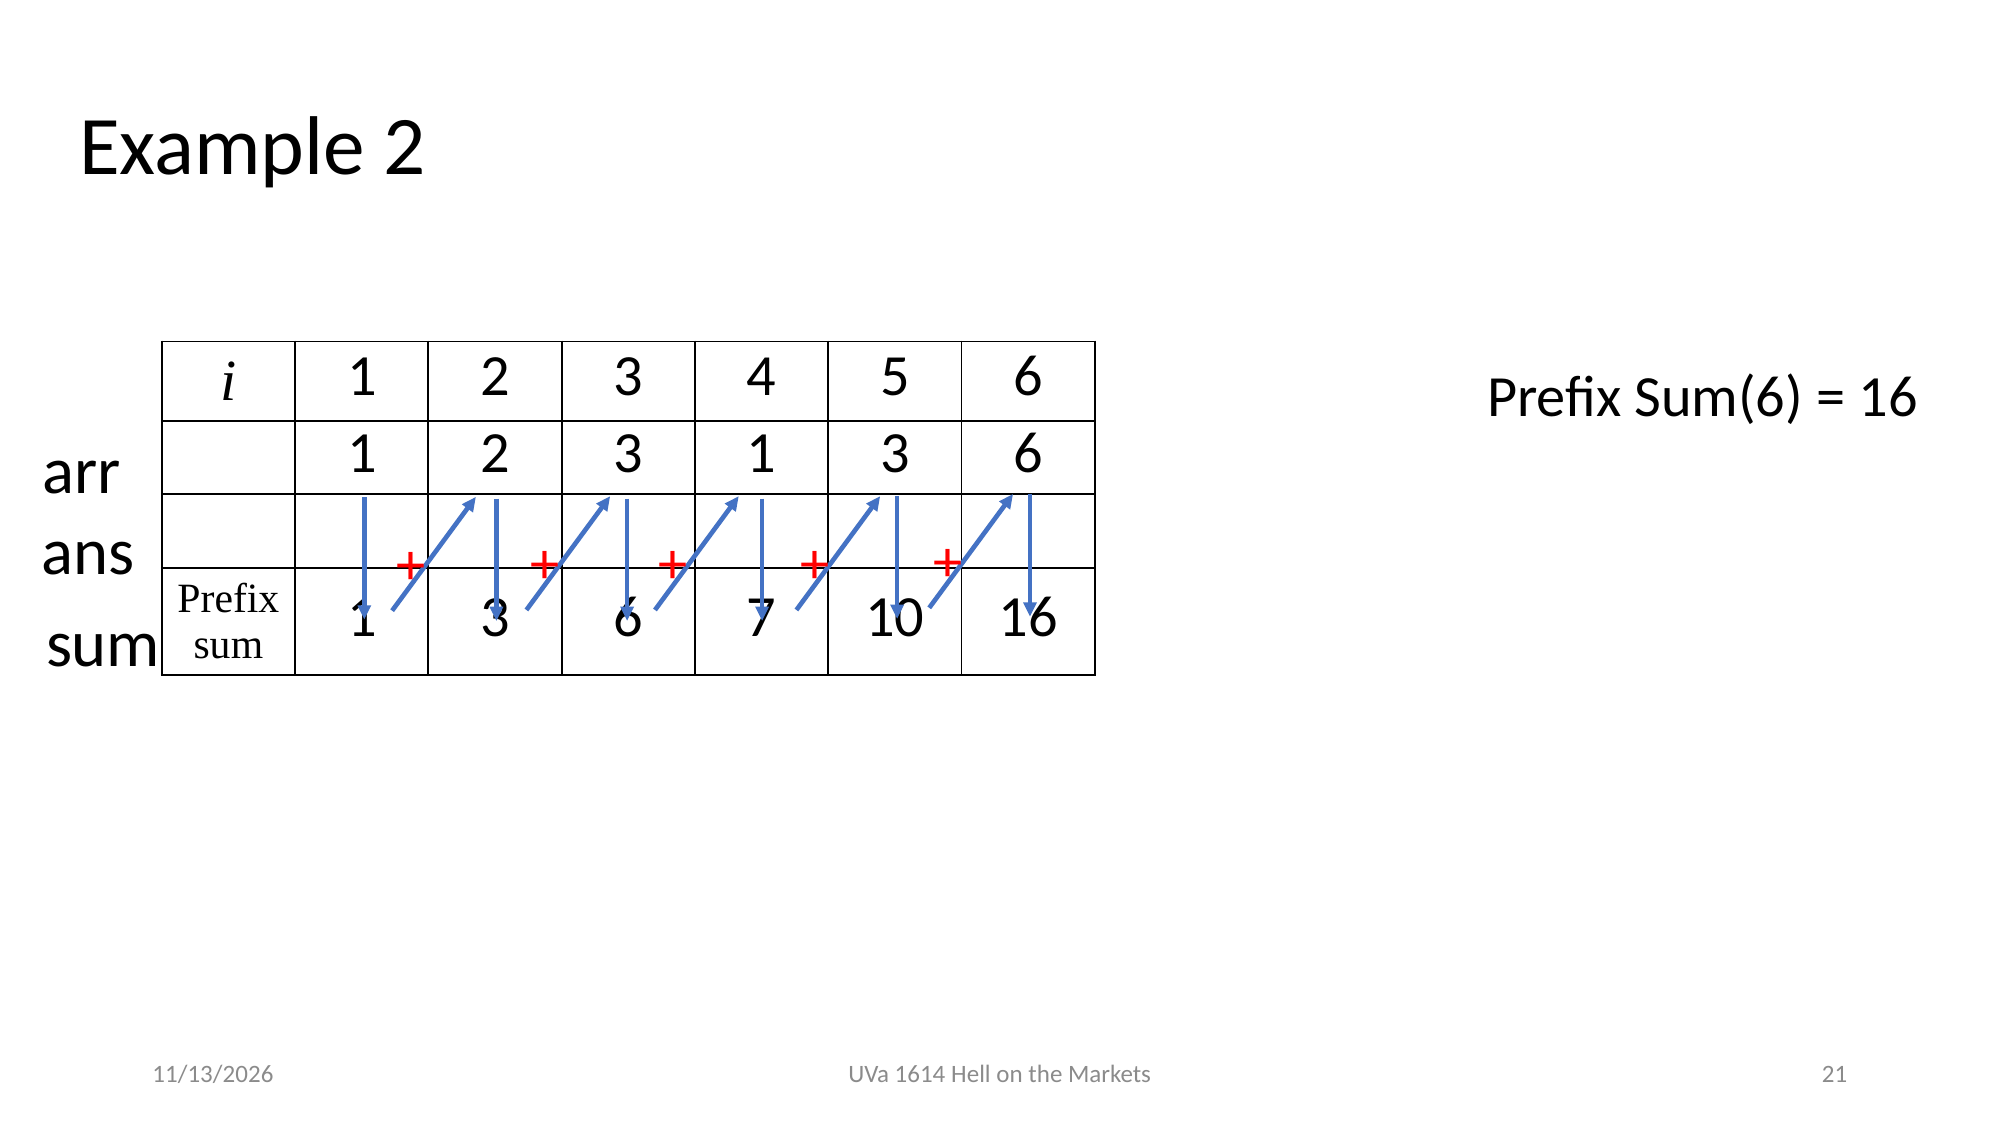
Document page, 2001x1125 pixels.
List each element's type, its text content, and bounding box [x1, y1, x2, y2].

text_box Example 2 [64, 84, 489, 199]
text_box + [644, 517, 654, 603]
text_box sum [31, 592, 180, 688]
text_box + [785, 517, 796, 603]
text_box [654, 496, 739, 610]
slide_number 21 [1412, 1042, 1863, 1103]
text_box ans [27, 500, 160, 596]
text_box + [381, 518, 392, 604]
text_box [526, 496, 610, 610]
text_box arr [27, 419, 161, 515]
text_box + [918, 515, 929, 601]
text_box + [515, 517, 526, 603]
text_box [392, 497, 476, 611]
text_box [796, 496, 880, 610]
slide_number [137, 1042, 588, 1103]
text_box Prefix Sum(6) = 16 [1472, 350, 1967, 436]
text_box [929, 494, 1013, 608]
footer UVa 1614 Hell on the Markets [662, 1042, 1338, 1103]
